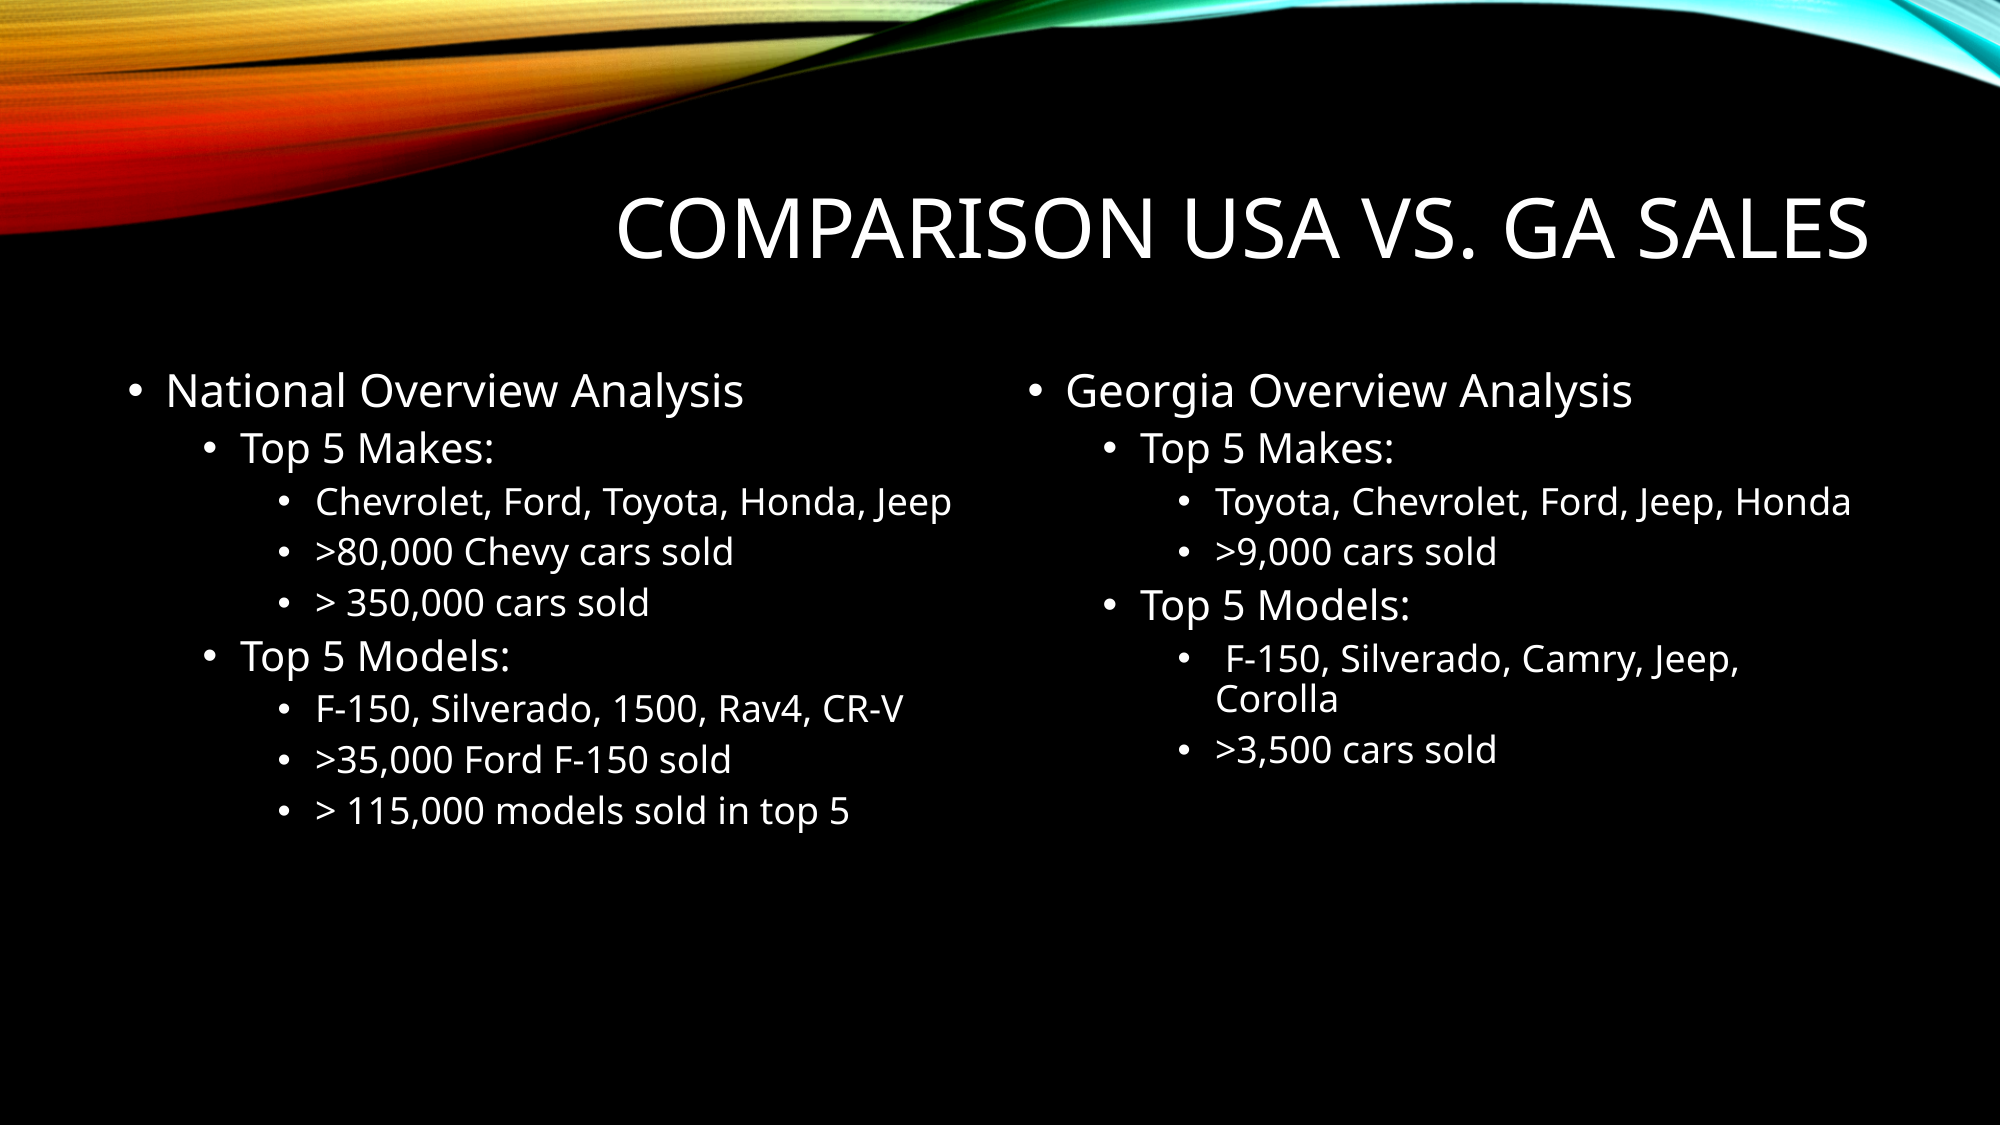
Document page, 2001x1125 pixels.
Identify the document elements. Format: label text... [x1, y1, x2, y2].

list National Overview Analysis Top 5 Makes: Chevrolet, Ford, Toyota, Honda, Jeep >80,000 Chevy cars sold > 350,000 cars sold Top 5 Models: F-150, Silverado, 1500, Rav4, CR-V >35,000 Ford F-150 sold > 115,000 models sold in top 5 [112, 360, 988, 1021]
picture [0, 0, 2000, 237]
list Georgia Overview Analysis Top 5 Makes: Toyota, Chevrolet, Ford, Jeep, Honda >9,000 cars sold Top 5 Models: F-150, Silverado, Camry, Jeep, Corolla >3,500 cars sold [1012, 360, 1888, 1021]
title Comparison USA VS. GA Sales [474, 125, 1888, 338]
